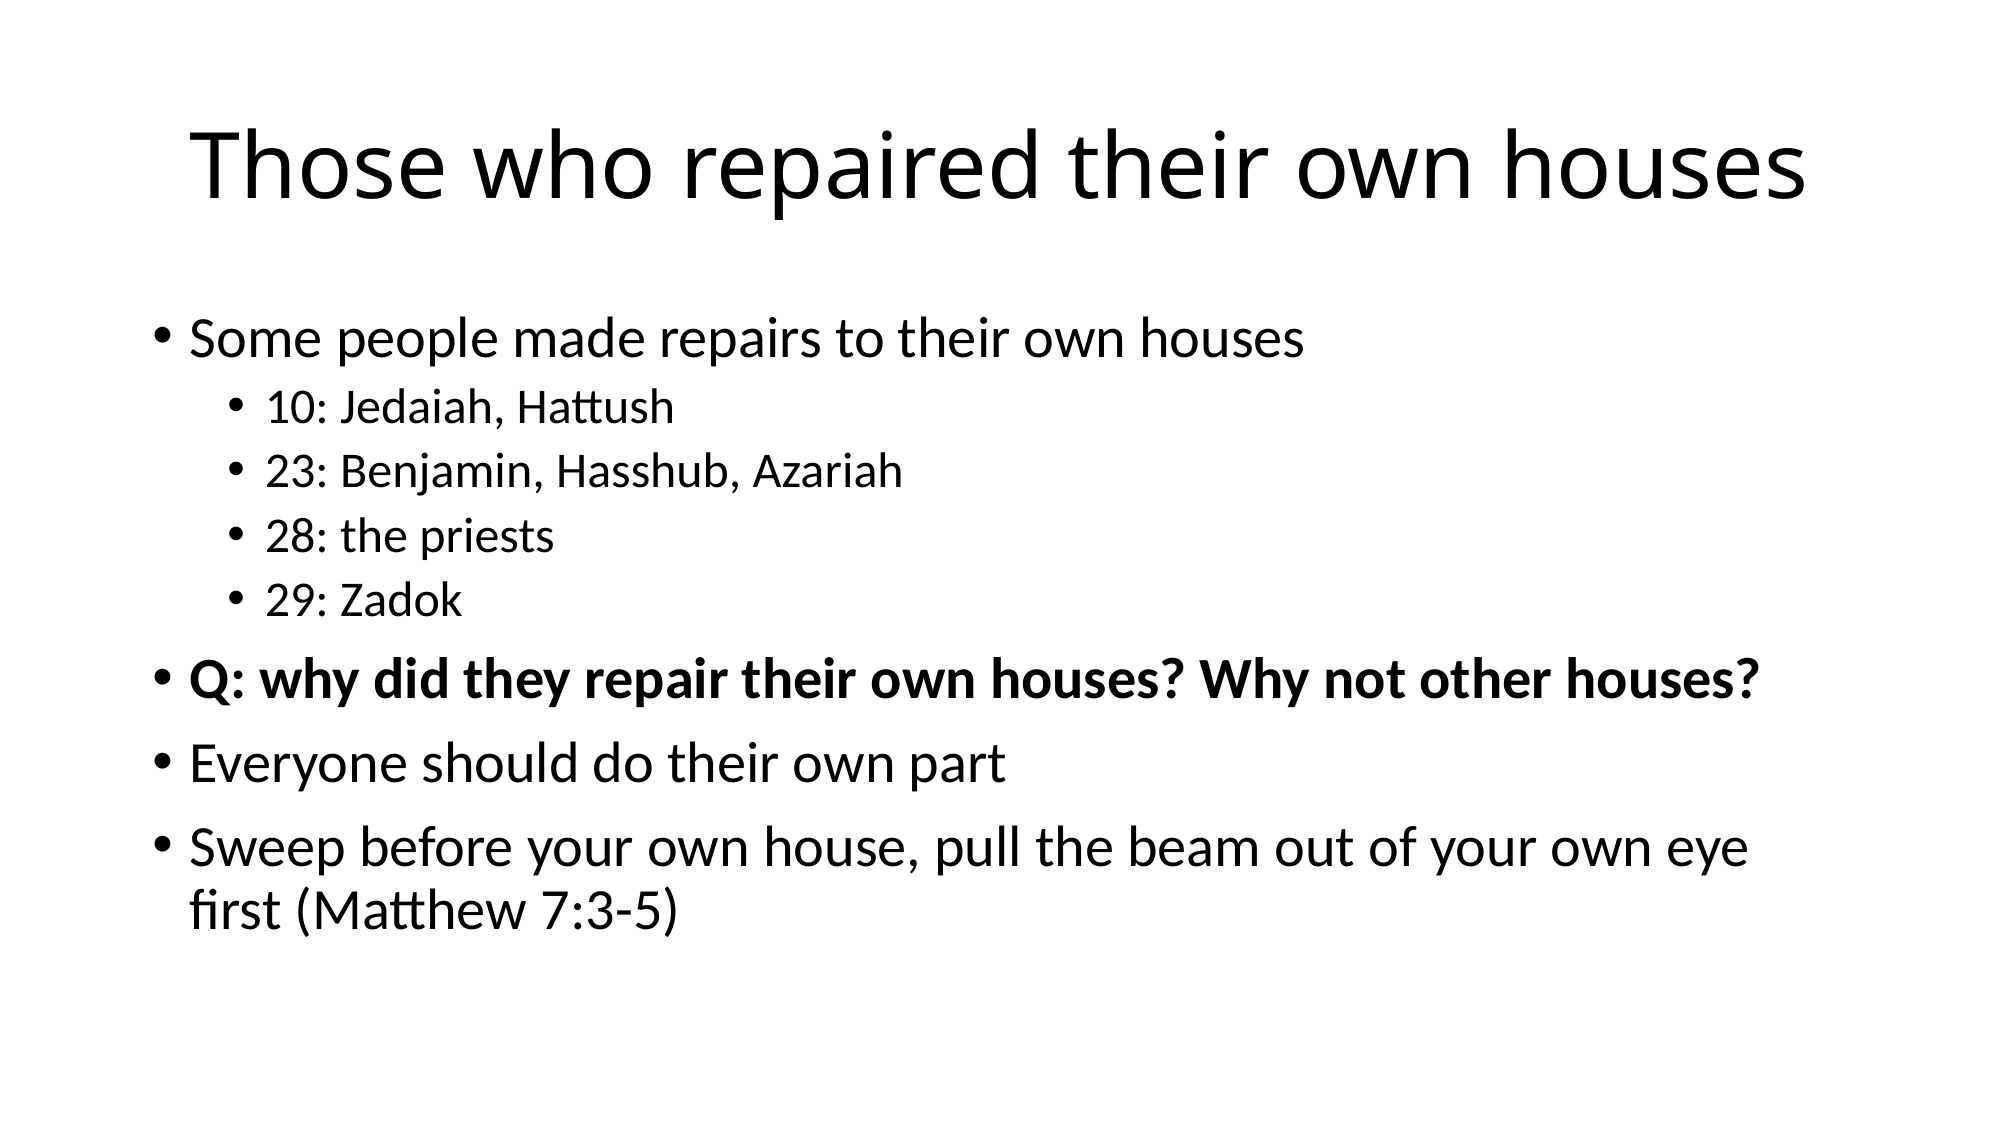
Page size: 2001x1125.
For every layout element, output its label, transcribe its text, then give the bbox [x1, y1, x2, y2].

title Those who repaired their own houses [137, 59, 1863, 278]
list Some people made repairs to their own houses 10: Jedaiah, Hattush 23: Benjamin, Hasshub, Azariah 28: the priests 29: Zadok Q: why did they repair their own houses? Why not other houses? Everyone should do their own part Sweep before your own house, pull the beam out of your own eye first (Matthew 7:3-5) [137, 299, 1863, 1014]
